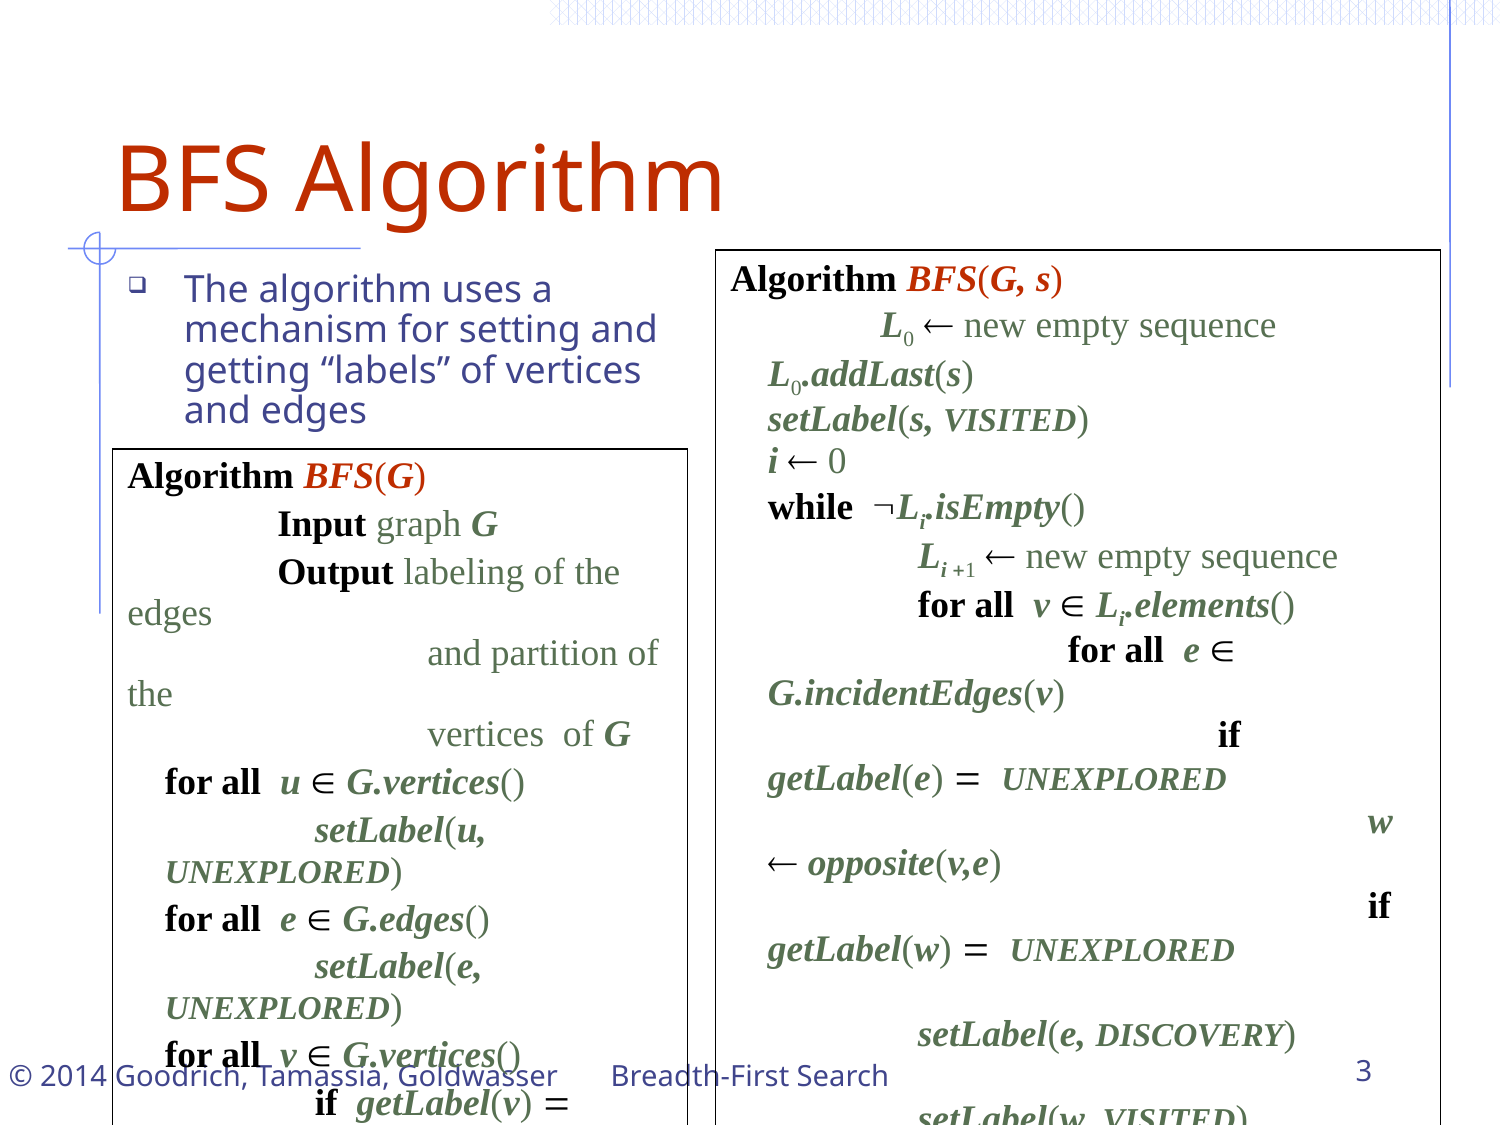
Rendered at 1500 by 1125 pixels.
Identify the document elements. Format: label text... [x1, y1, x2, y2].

text_box Algorithm BFS(G, s) L0  new empty sequence L0.addLast(s) setLabel(s, VISITED) i  0 while Li.isEmpty() Li +1  new empty sequence for all v  Li.elements() for all e  G.incidentEdges(v) if getLabel(e) = UNEXPLORED w  opposite(v,e) if getLabel(w) = UNEXPLORED setLabel(e, DISCOVERY) setLabel(w, VISITED) Li +1.addLast(w) else setLabel(e, CROSS) i  i +1 [715, 249, 1441, 1125]
list The algorithm uses a mechanism for setting and getting “labels” of vertices and edges [112, 262, 675, 449]
text_box Algorithm BFS(G) Input graph G Output labeling of the edges and partition of the vertices of G for all u  G.vertices() setLabel(u, UNEXPLORED) for all e  G.edges() setLabel(e, UNEXPLORED) for all v  G.vertices() if getLabel(v) = UNEXPLORED BFS(G, v) [112, 449, 688, 1125]
footer Breadth-First Search [688, 1024, 715, 1101]
title BFS Algorithm [99, 50, 1375, 238]
